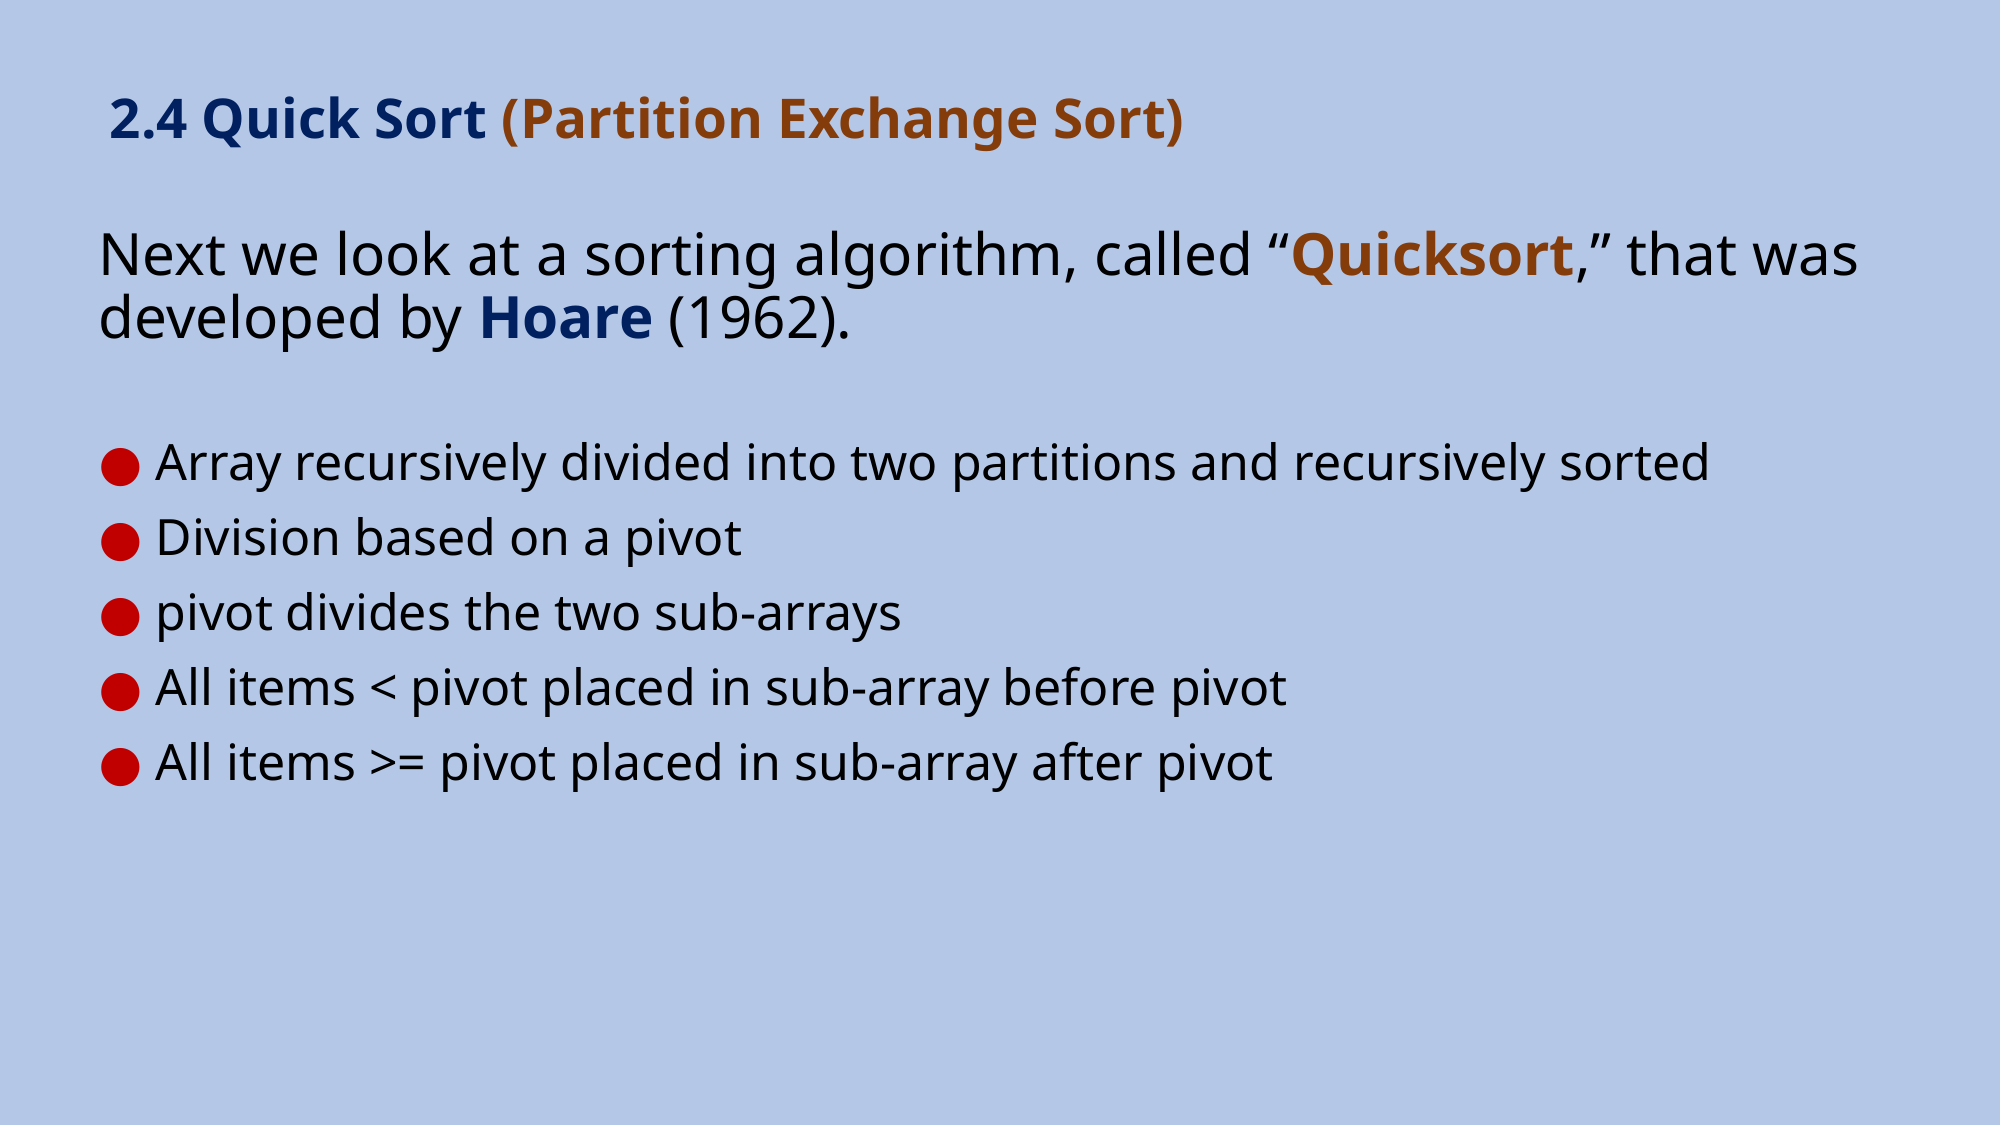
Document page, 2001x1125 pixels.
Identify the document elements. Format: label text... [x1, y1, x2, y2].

list Next we look at a sorting algorithm, called “Quicksort,” that was developed by Hoare (1962). ● Array recursively divided into two partitions and recursively sorted ● Division based on a pivot ● pivot divides the two sub-arrays ● All items < pivot placed in sub-array before pivot ● All items >= pivot placed in sub-array after pivot [83, 217, 1933, 1089]
title 2.4 Quick Sort (Partition Exchange Sort) [94, 83, 1828, 217]
